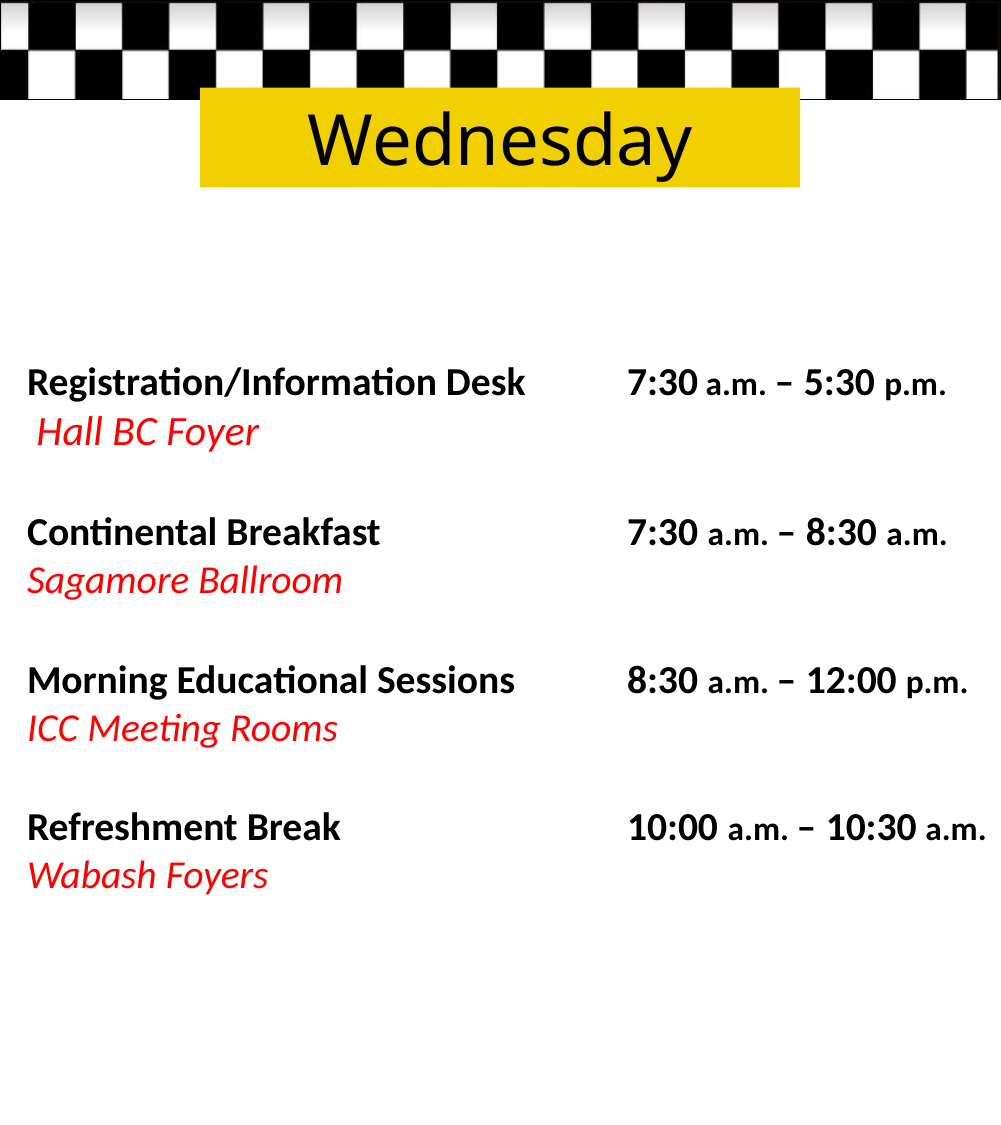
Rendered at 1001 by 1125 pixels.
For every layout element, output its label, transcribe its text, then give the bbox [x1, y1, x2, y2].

text_box Registration/Information Desk 7:30 a.m. – 5:30 p.m. Hall BC Foyer Continental Breakfast 7:30 a.m. – 8:30 a.m. Sagamore Ballroom Morning Educational Sessions 8:30 a.m. – 12:00 p.m. ICC Meeting Rooms Refreshment Break 10:00 a.m. – 10:30 a.m. Wabash Foyers [12, 249, 1001, 1050]
picture [0, 0, 1001, 101]
title Wednesday [200, 109, 801, 188]
